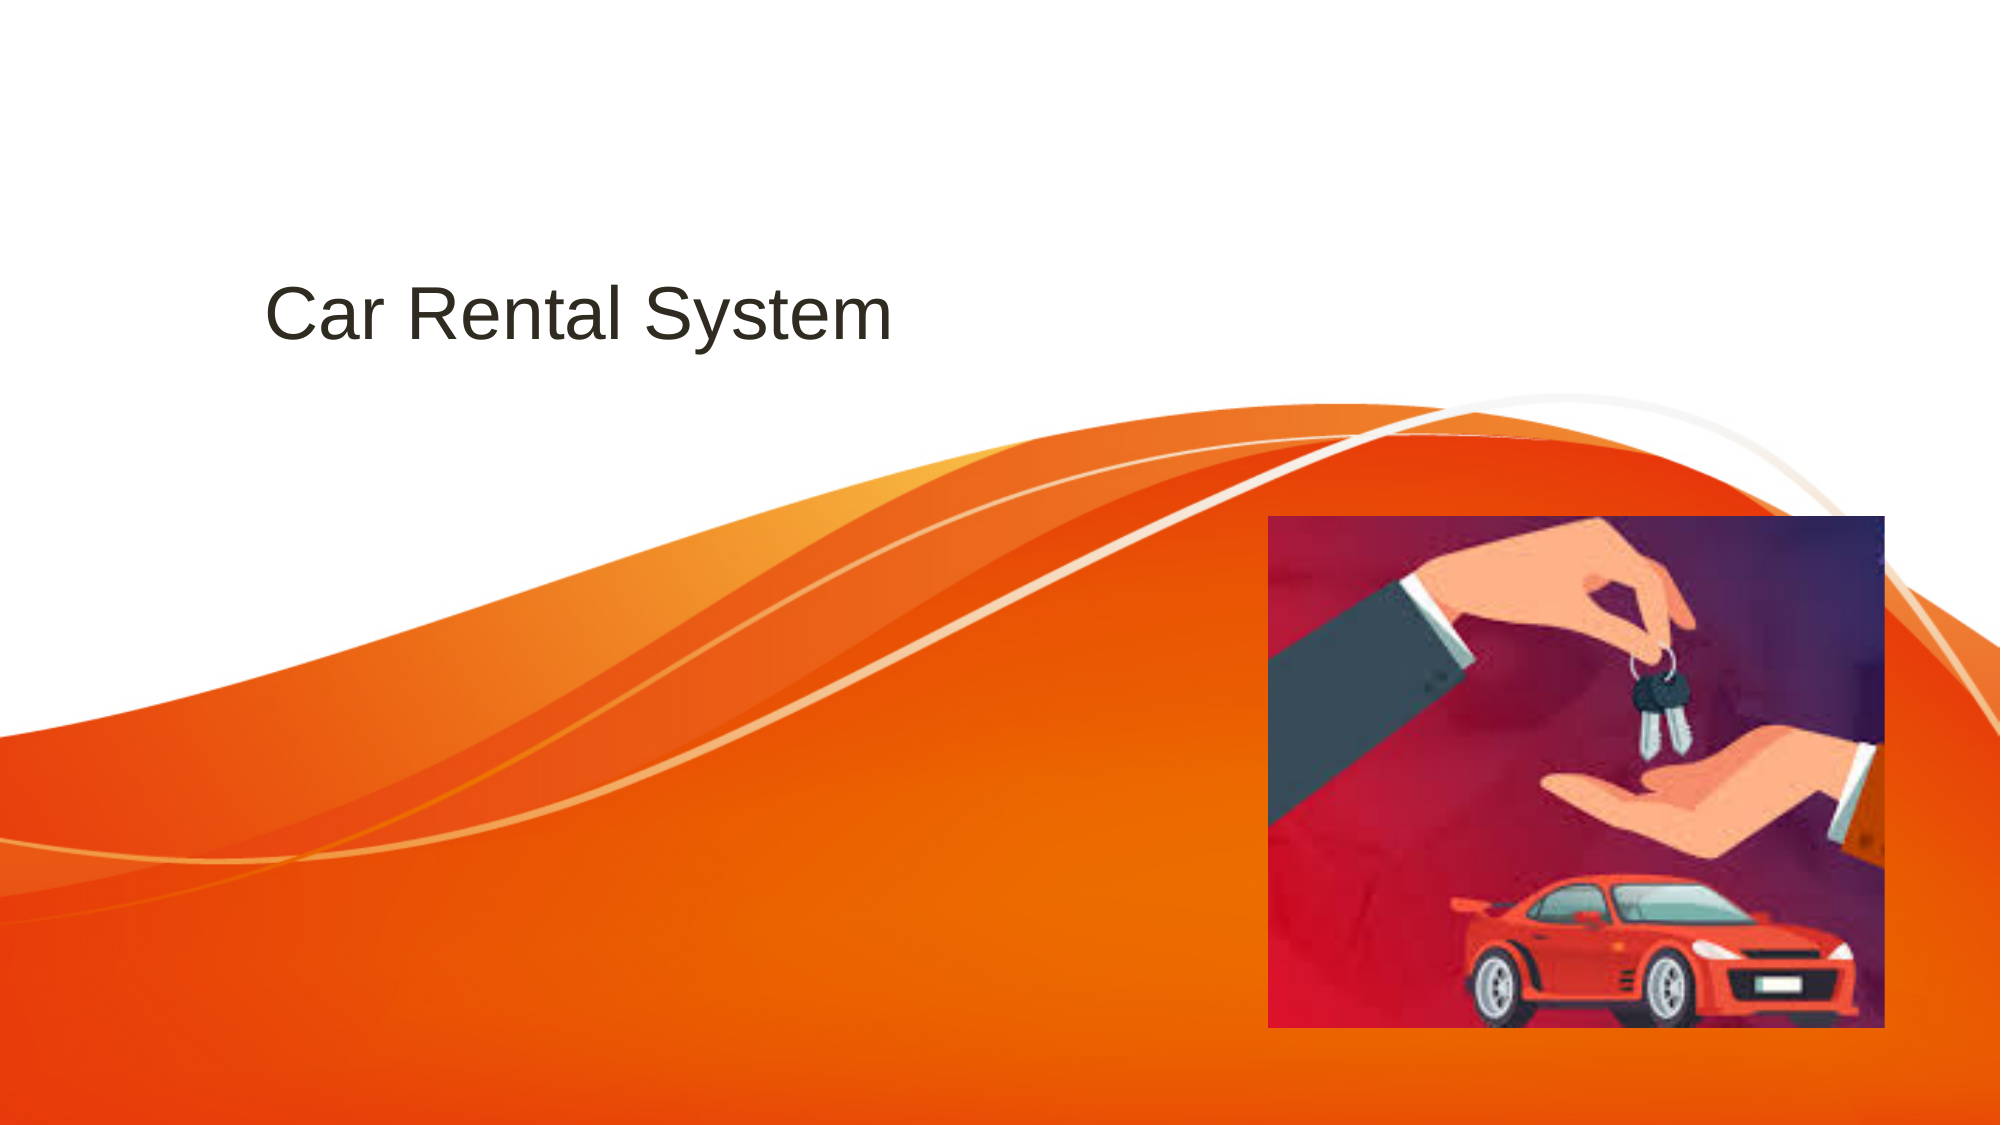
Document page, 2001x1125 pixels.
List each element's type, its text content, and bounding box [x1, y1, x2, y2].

title Car Rental System [249, 183, 1751, 437]
picture [0, 42, 2000, 1125]
